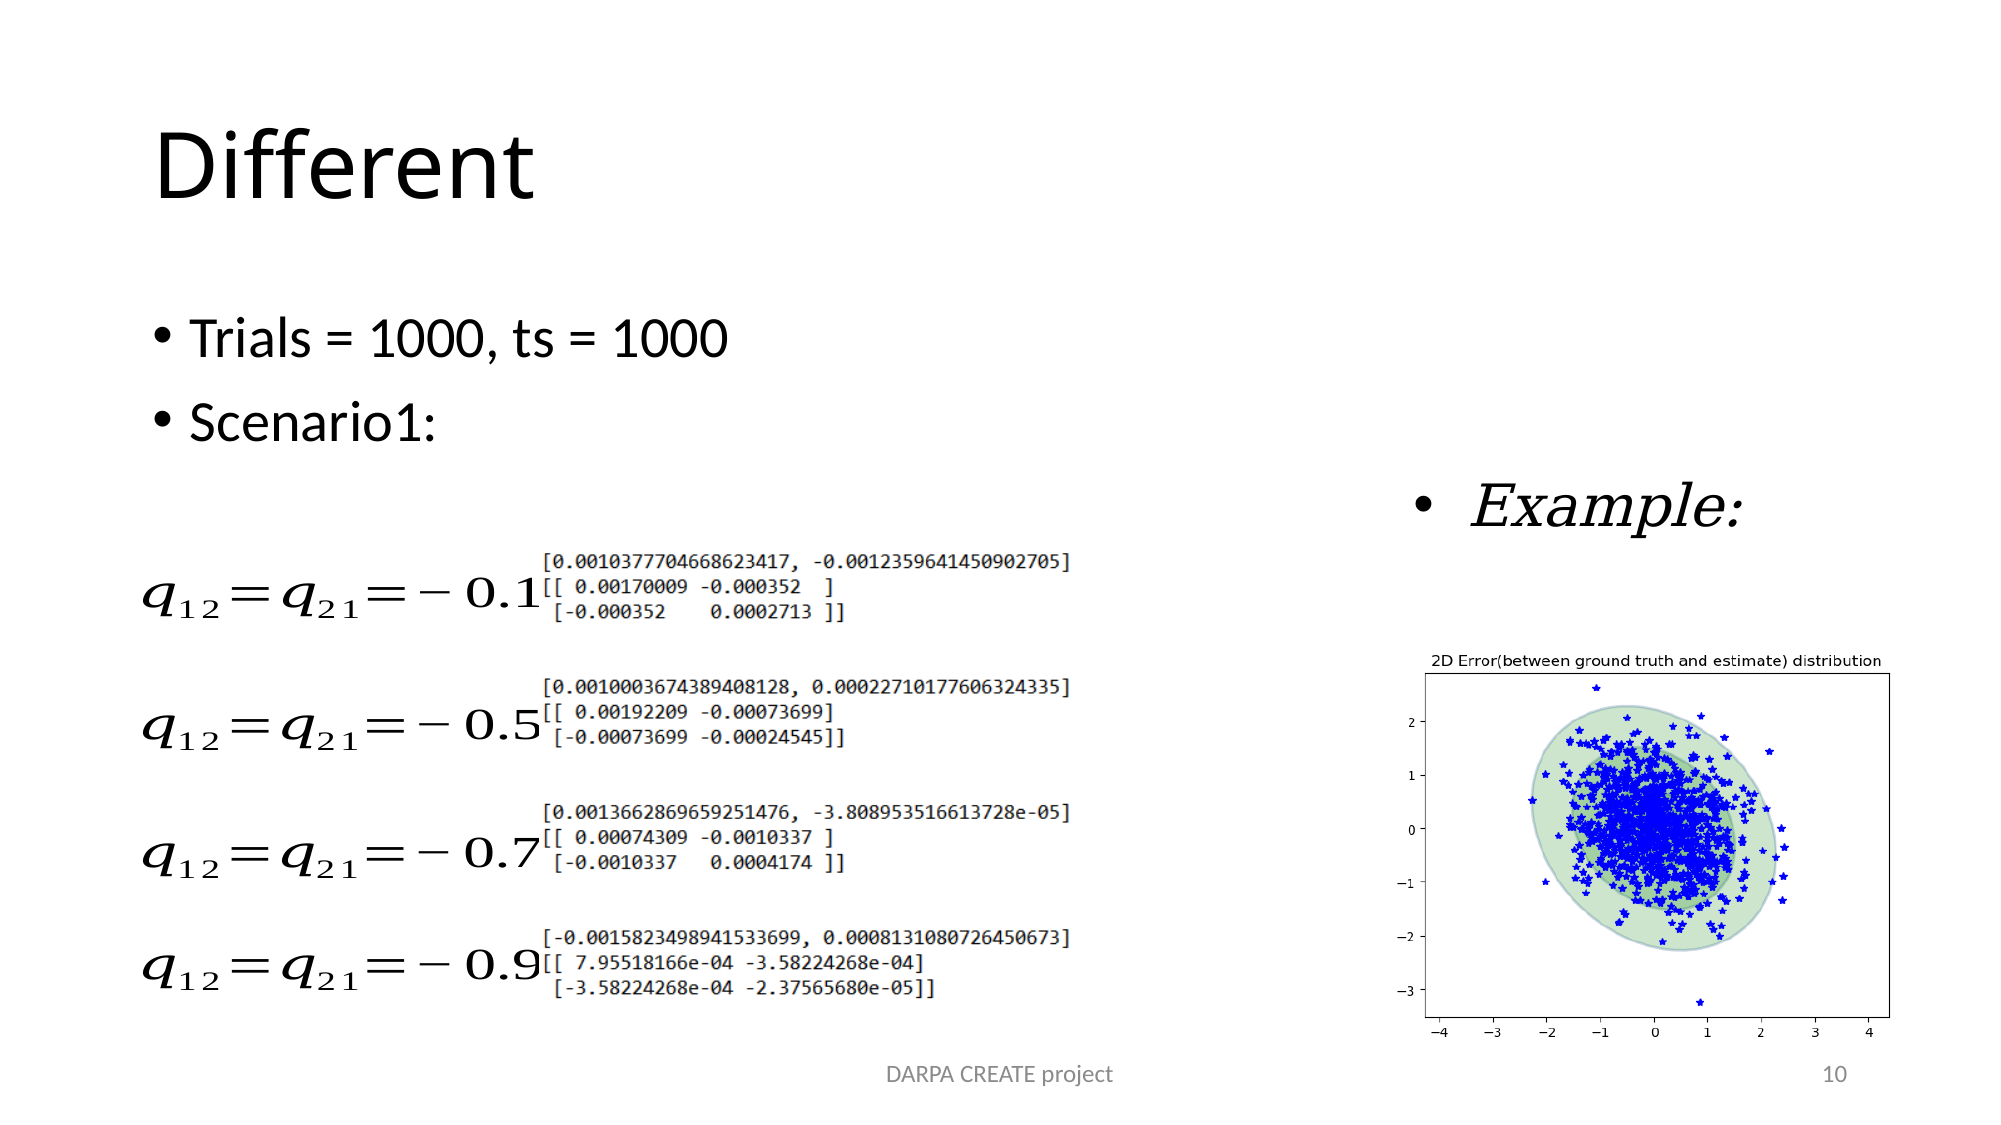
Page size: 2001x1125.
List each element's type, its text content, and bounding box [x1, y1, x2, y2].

footer DARPA CREATE project [662, 1042, 1338, 1103]
picture [1396, 646, 1893, 1043]
slide_number 10 [1412, 1043, 1863, 1103]
picture [539, 547, 1084, 1007]
